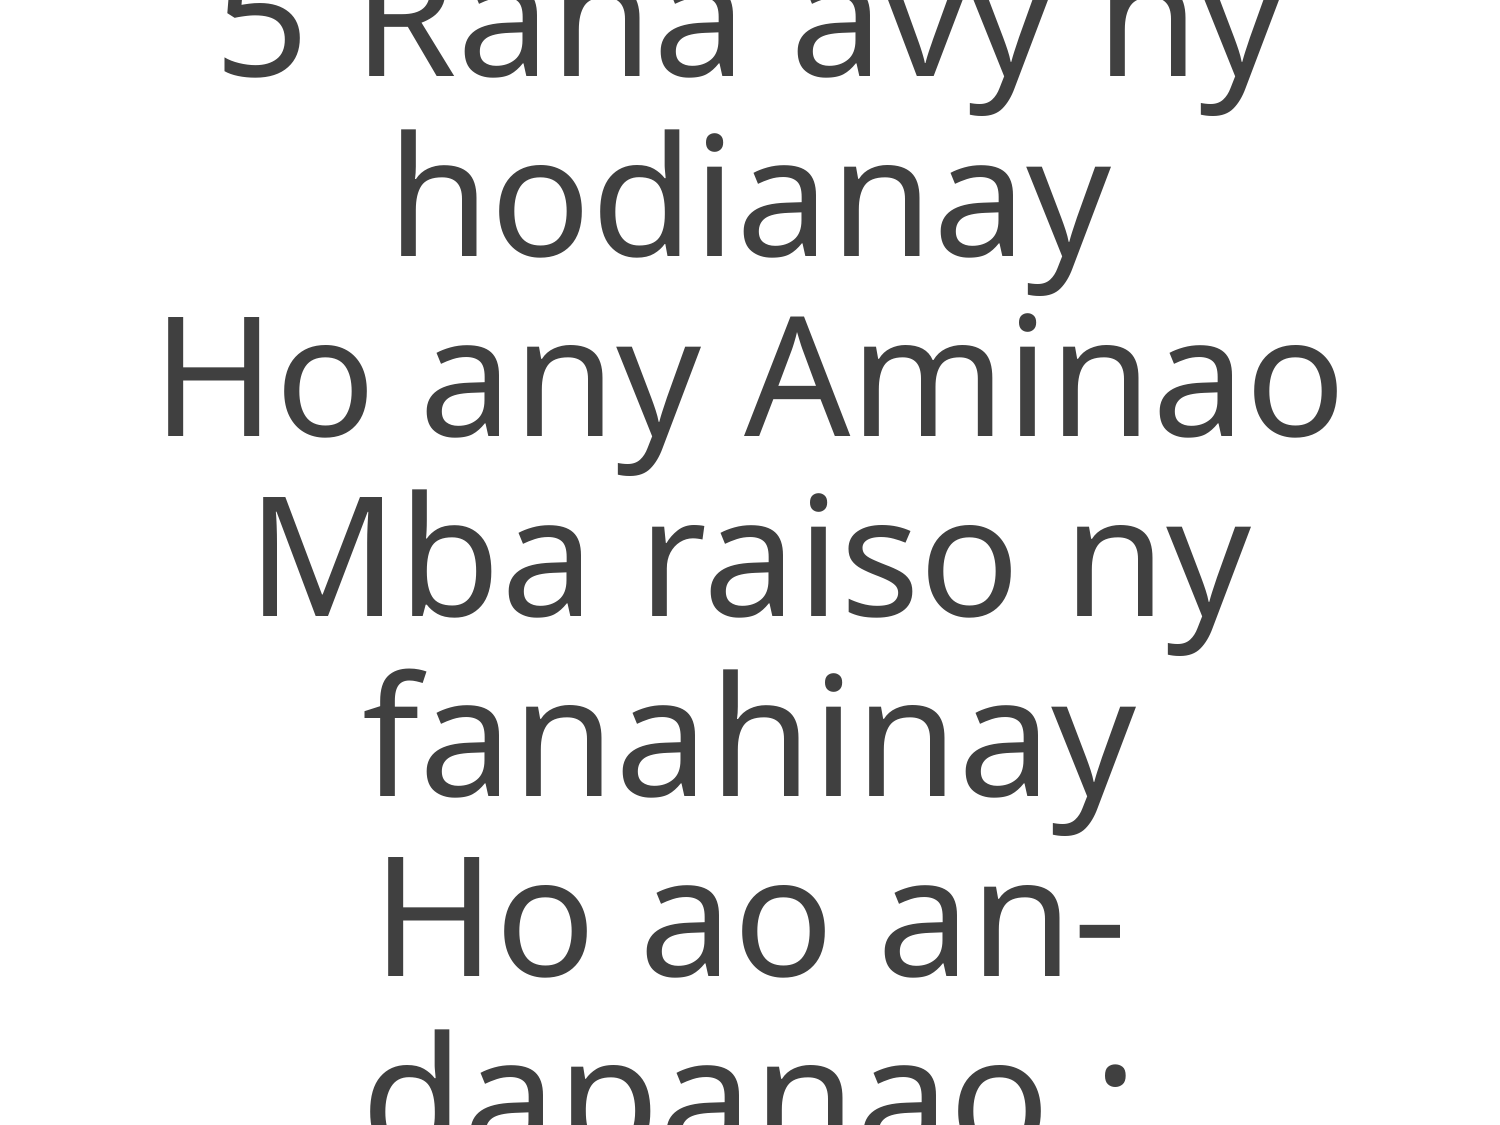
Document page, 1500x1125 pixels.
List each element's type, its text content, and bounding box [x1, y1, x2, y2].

title 5 Raha avy ny hodianay Ho any Aminao Mba raiso ny fanahinay Ho ao an-dapanao : [0, 453, 1500, 672]
